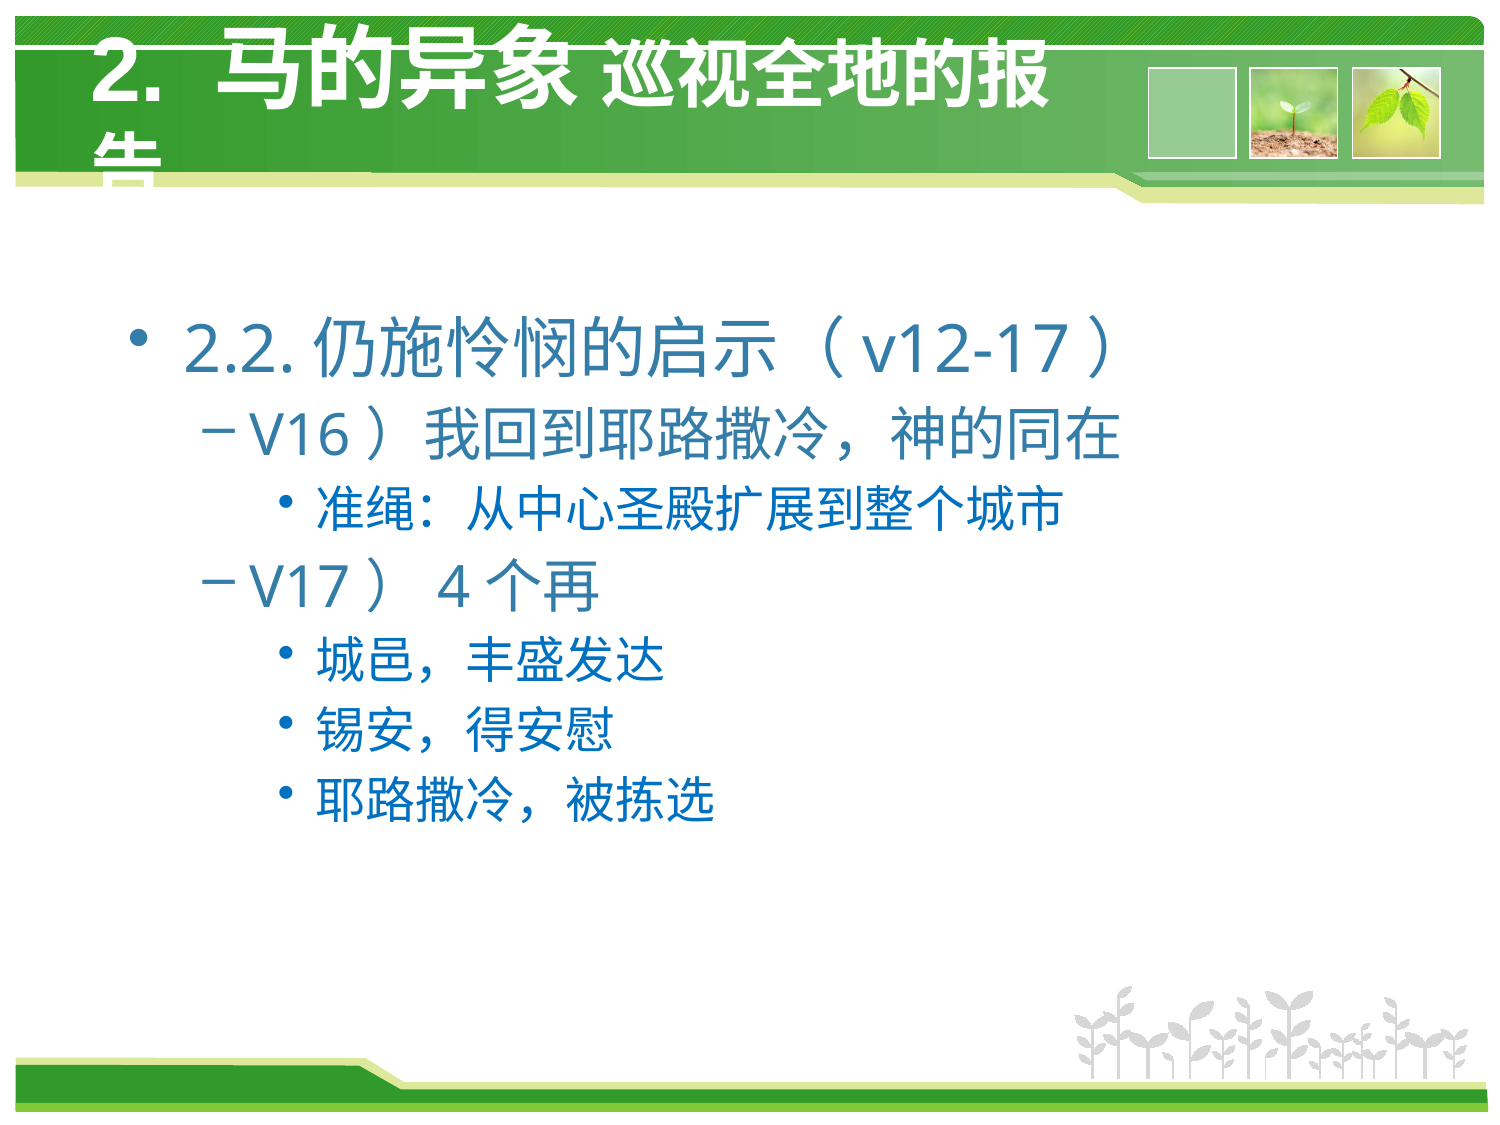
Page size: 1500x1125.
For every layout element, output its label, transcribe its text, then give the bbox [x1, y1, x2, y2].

title 2. 马的异象 巡视全地的报告 [75, 39, 1138, 182]
picture [1353, 69, 1439, 157]
list 2.2.仍施怜悯的启示（v12-17） V16）我回到耶路撒冷，神的同在 准绳：从中心圣殿扩展到整个城市 V17）4个再 城邑，丰盛发达 锡安，得安慰 耶路撒冷，被拣选 [112, 298, 1338, 1024]
picture [1251, 69, 1337, 157]
